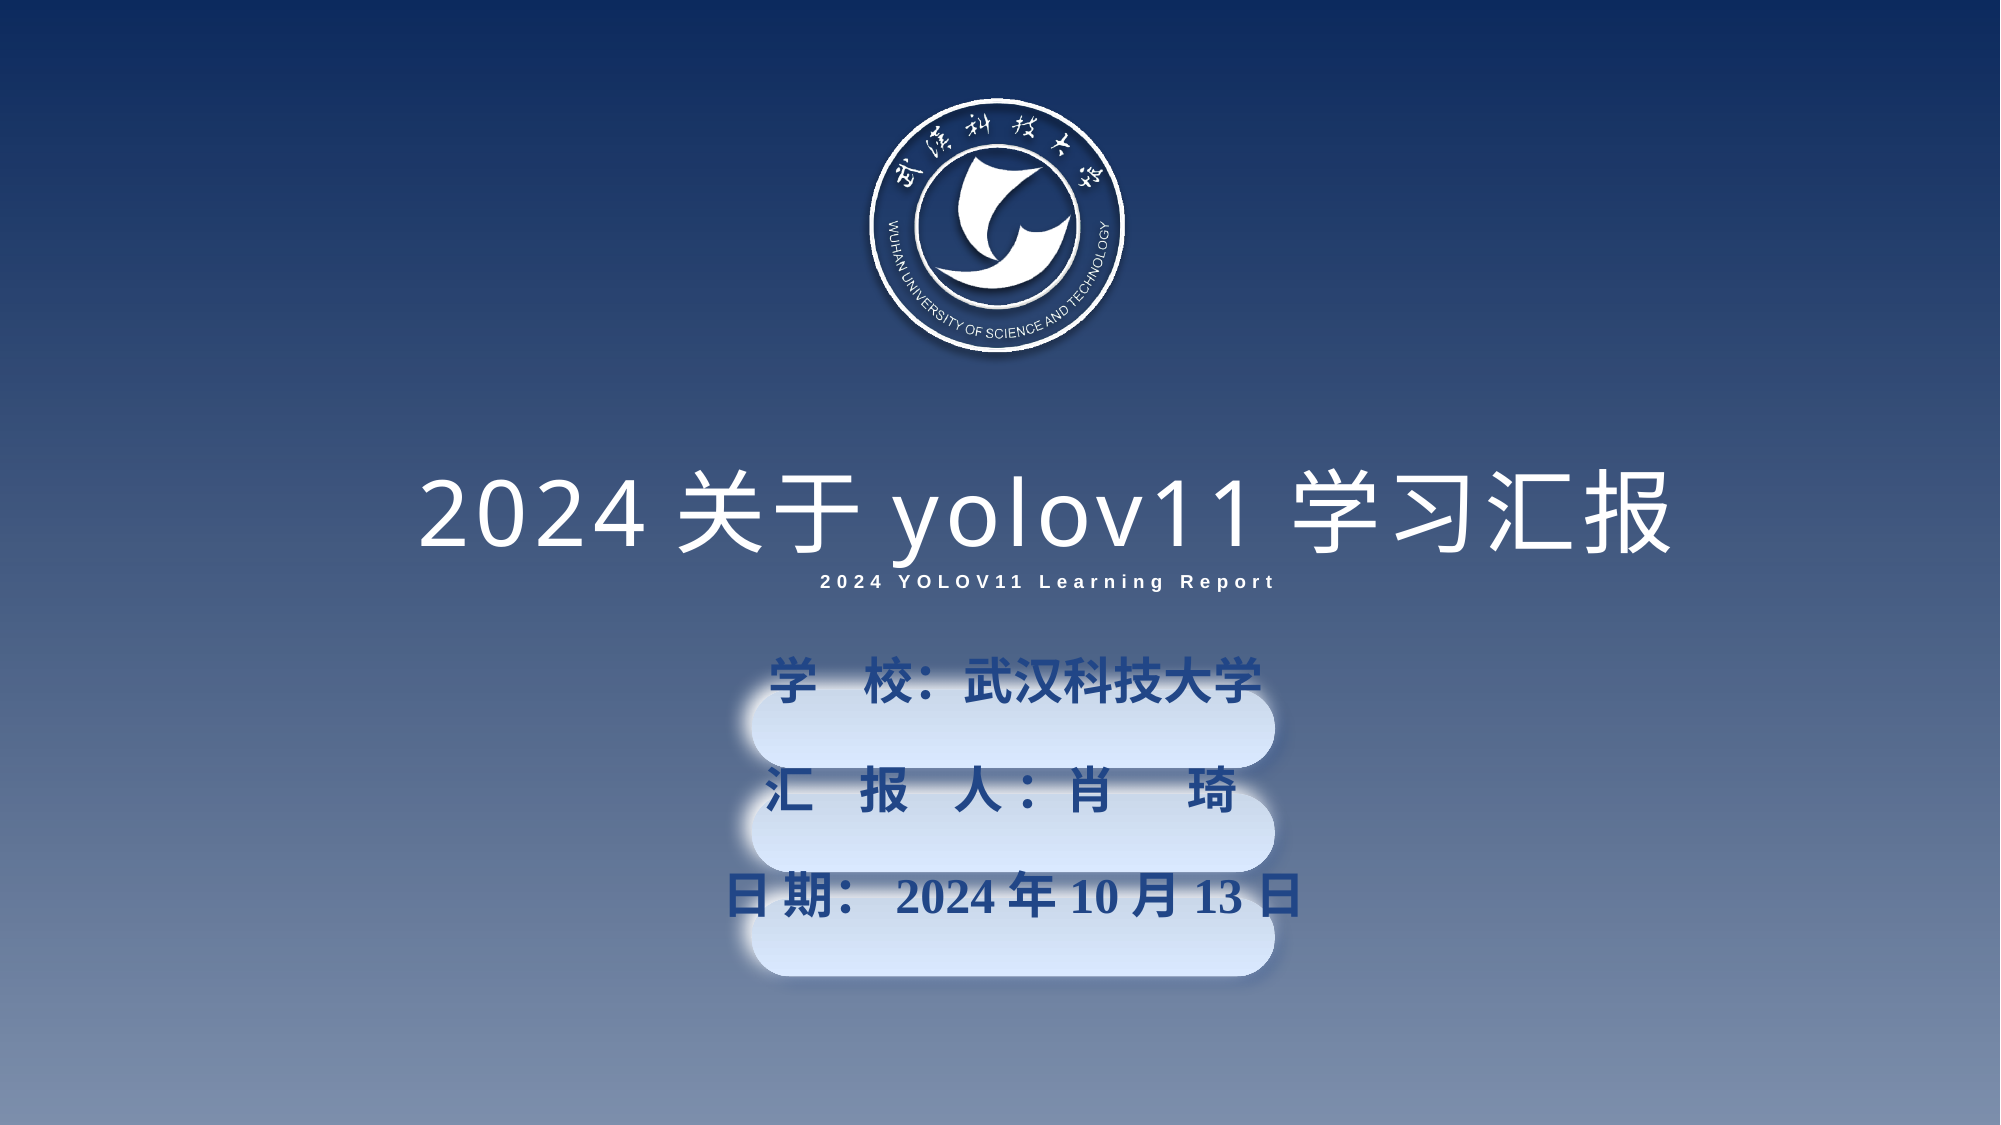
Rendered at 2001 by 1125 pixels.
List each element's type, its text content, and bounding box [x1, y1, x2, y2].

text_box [751, 688, 1276, 977]
text_box 学 校：武汉科技大学 汇 报 人 ：肖 琦 日 期：2024年10月13日 [0, 158, 1988, 1084]
text_box [0, 0, 2000, 1125]
text_box 2024关于yolov11学习汇报 2024 YOLOV11 Learning Report [255, 432, 1837, 592]
picture [834, 60, 1166, 385]
